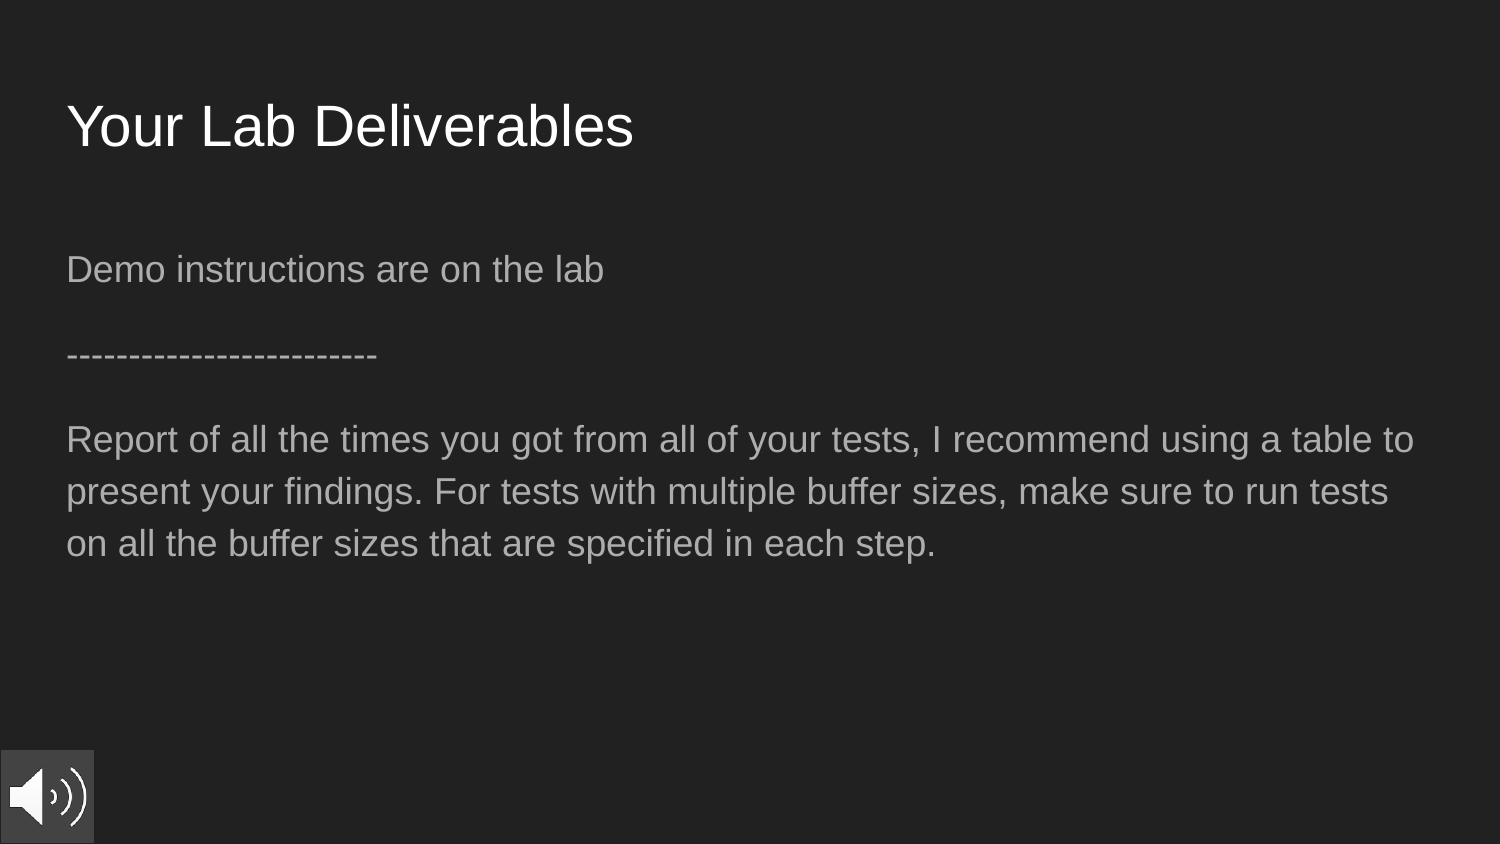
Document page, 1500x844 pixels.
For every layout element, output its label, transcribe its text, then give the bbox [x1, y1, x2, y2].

picture [0, 748, 96, 844]
title Your Lab Deliverables [51, 72, 1449, 167]
list Demo instructions are on the lab ------------------------- Report of all the times you got from all of your tests, I recommend using a table to present your findings. For tests with multiple buffer sizes, make sure to run tests on all the buffer sizes that are specified in each step. [51, 223, 1449, 598]
